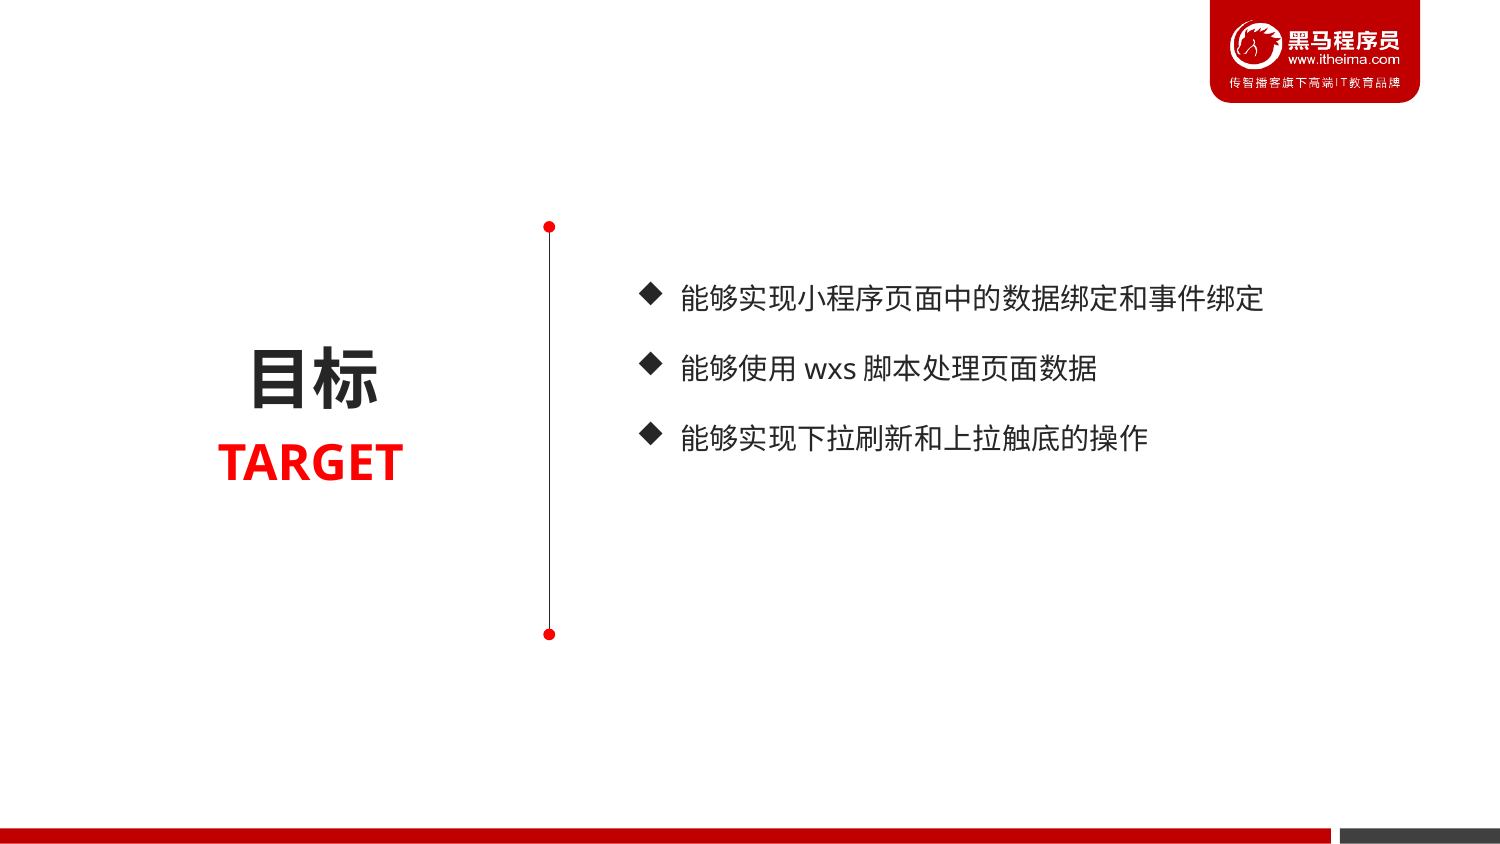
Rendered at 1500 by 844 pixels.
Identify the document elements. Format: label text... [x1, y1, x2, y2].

picture [1211, 11, 1419, 97]
list 能够实现小程序页面中的数据绑定和事件绑定 能够使用wxs脚本处理页面数据 能够实现下拉刷新和上拉触底的操作 [621, 237, 1365, 609]
